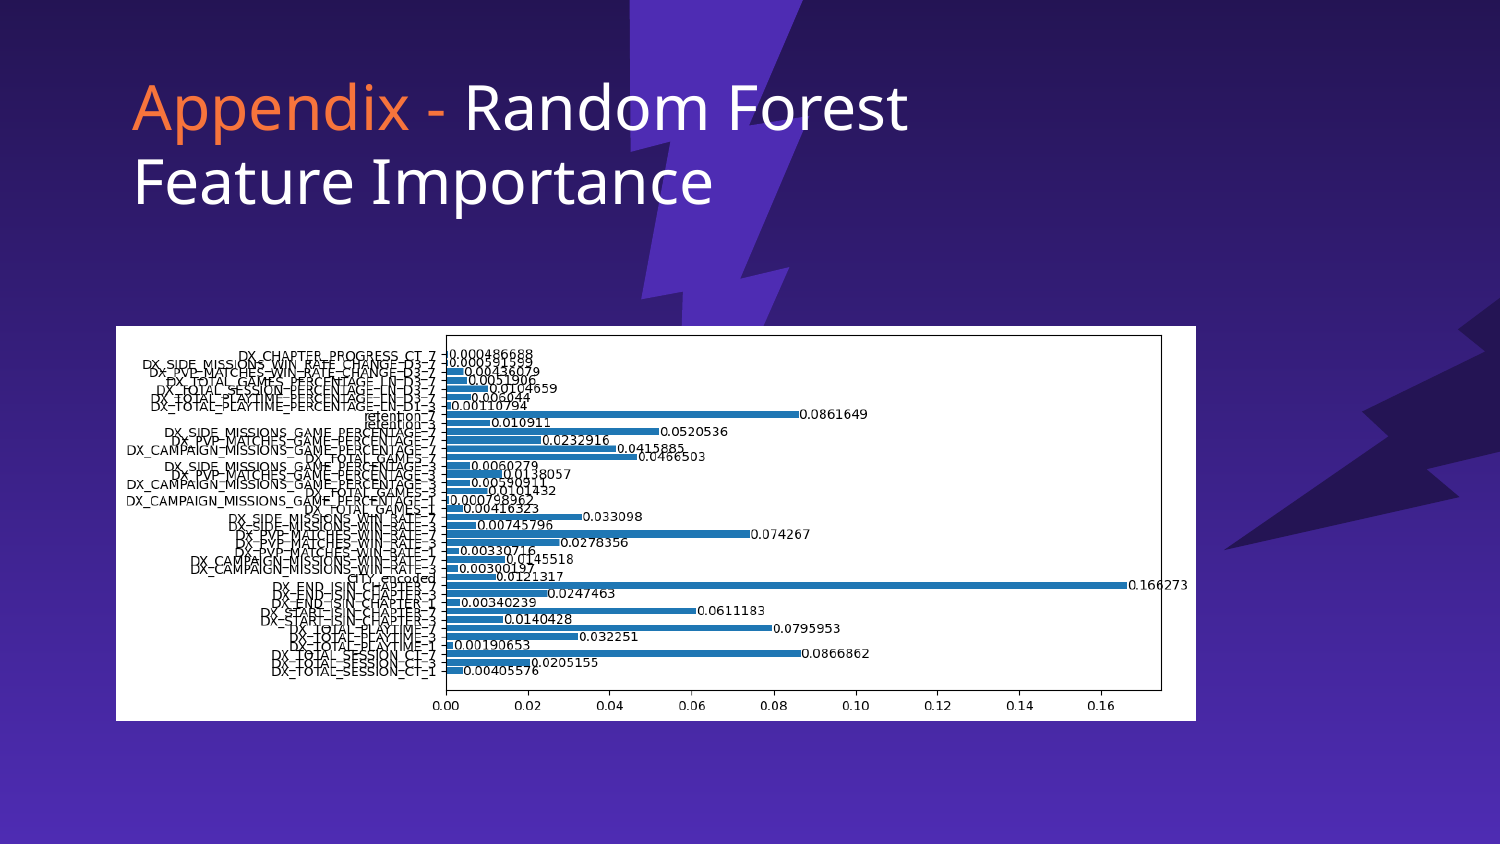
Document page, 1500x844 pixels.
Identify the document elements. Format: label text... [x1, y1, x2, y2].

title Appendix - Random Forest Feature Importance [116, 79, 1009, 206]
picture [116, 326, 1196, 722]
